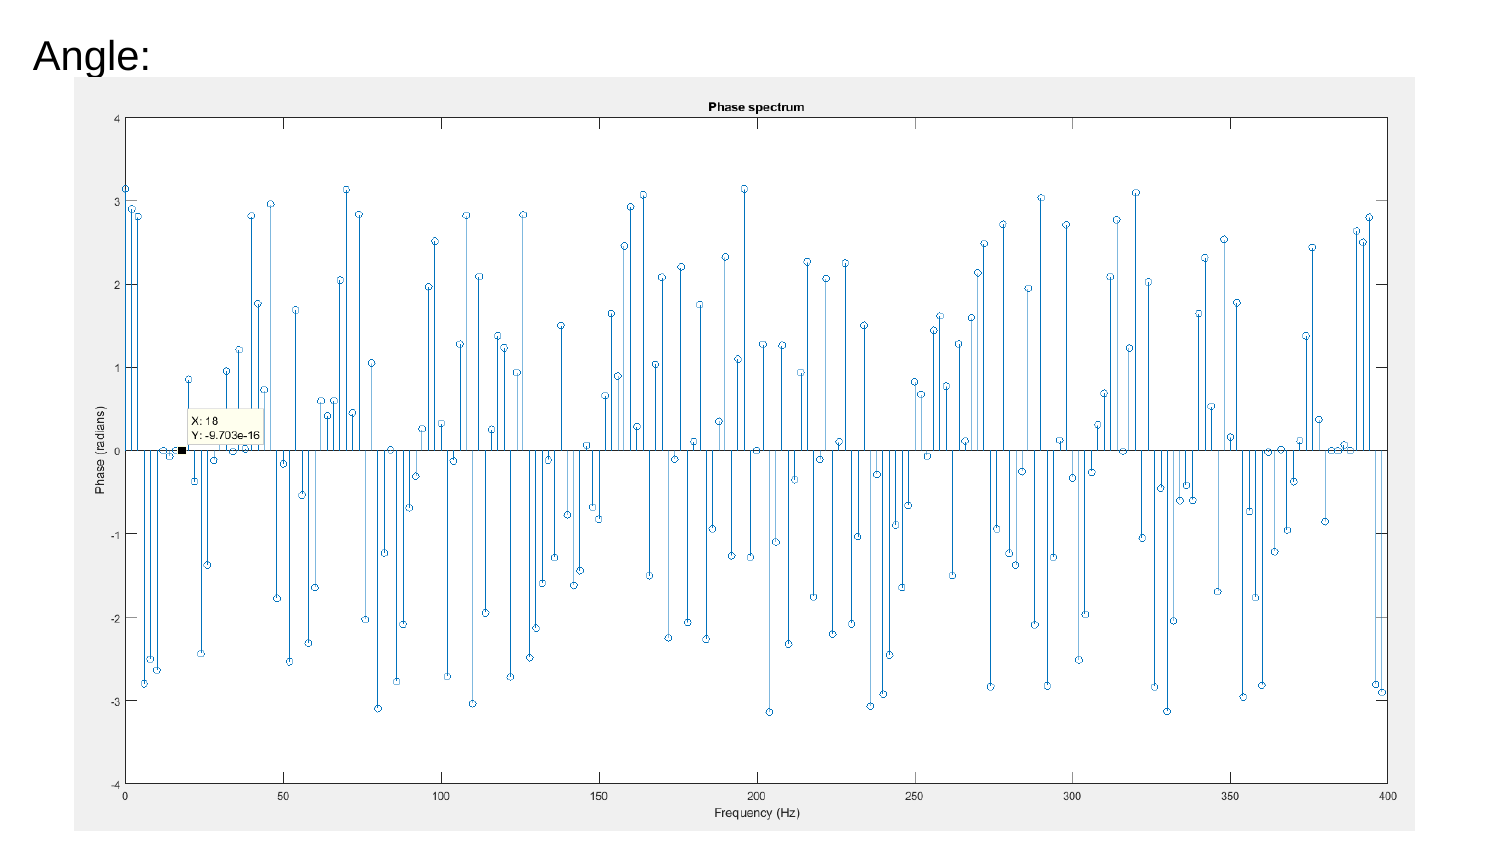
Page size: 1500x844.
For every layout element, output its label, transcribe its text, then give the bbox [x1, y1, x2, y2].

picture [74, 77, 1415, 831]
text_box Angle: [18, 13, 198, 94]
